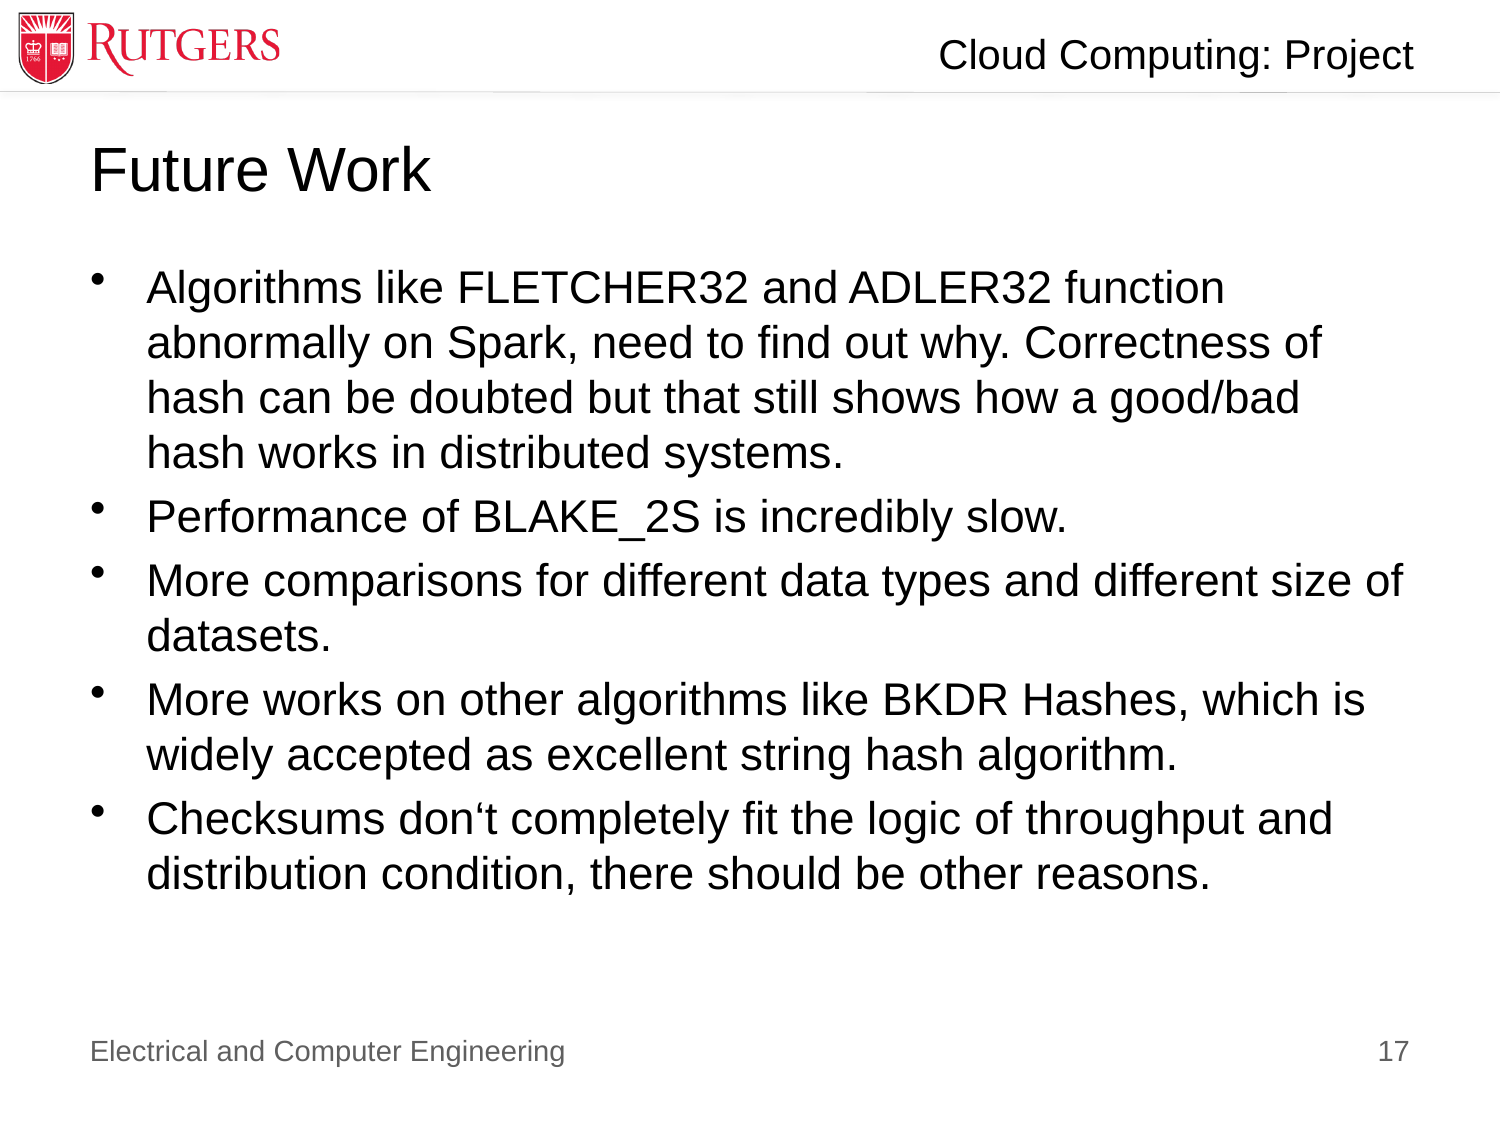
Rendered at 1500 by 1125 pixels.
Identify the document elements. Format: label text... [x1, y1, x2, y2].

title Future Work [75, 99, 1425, 233]
slide_number 17 [1074, 1024, 1426, 1103]
list Algorithms like FLETCHER32 and ADLER32 function abnormally on Spark, need to find out why. Correctness of hash can be doubted but that still shows how a good/bad hash works in distributed systems. Performance of BLAKE_2S is incredibly slow. More comparisons for different data types and different size of datasets. More works on other algorithms like BKDR Hashes, which is widely accepted as excellent string hash algorithm. Checksums don‘t completely fit the logic of throughput and distribution condition, there should be other reasons. [75, 249, 1425, 994]
